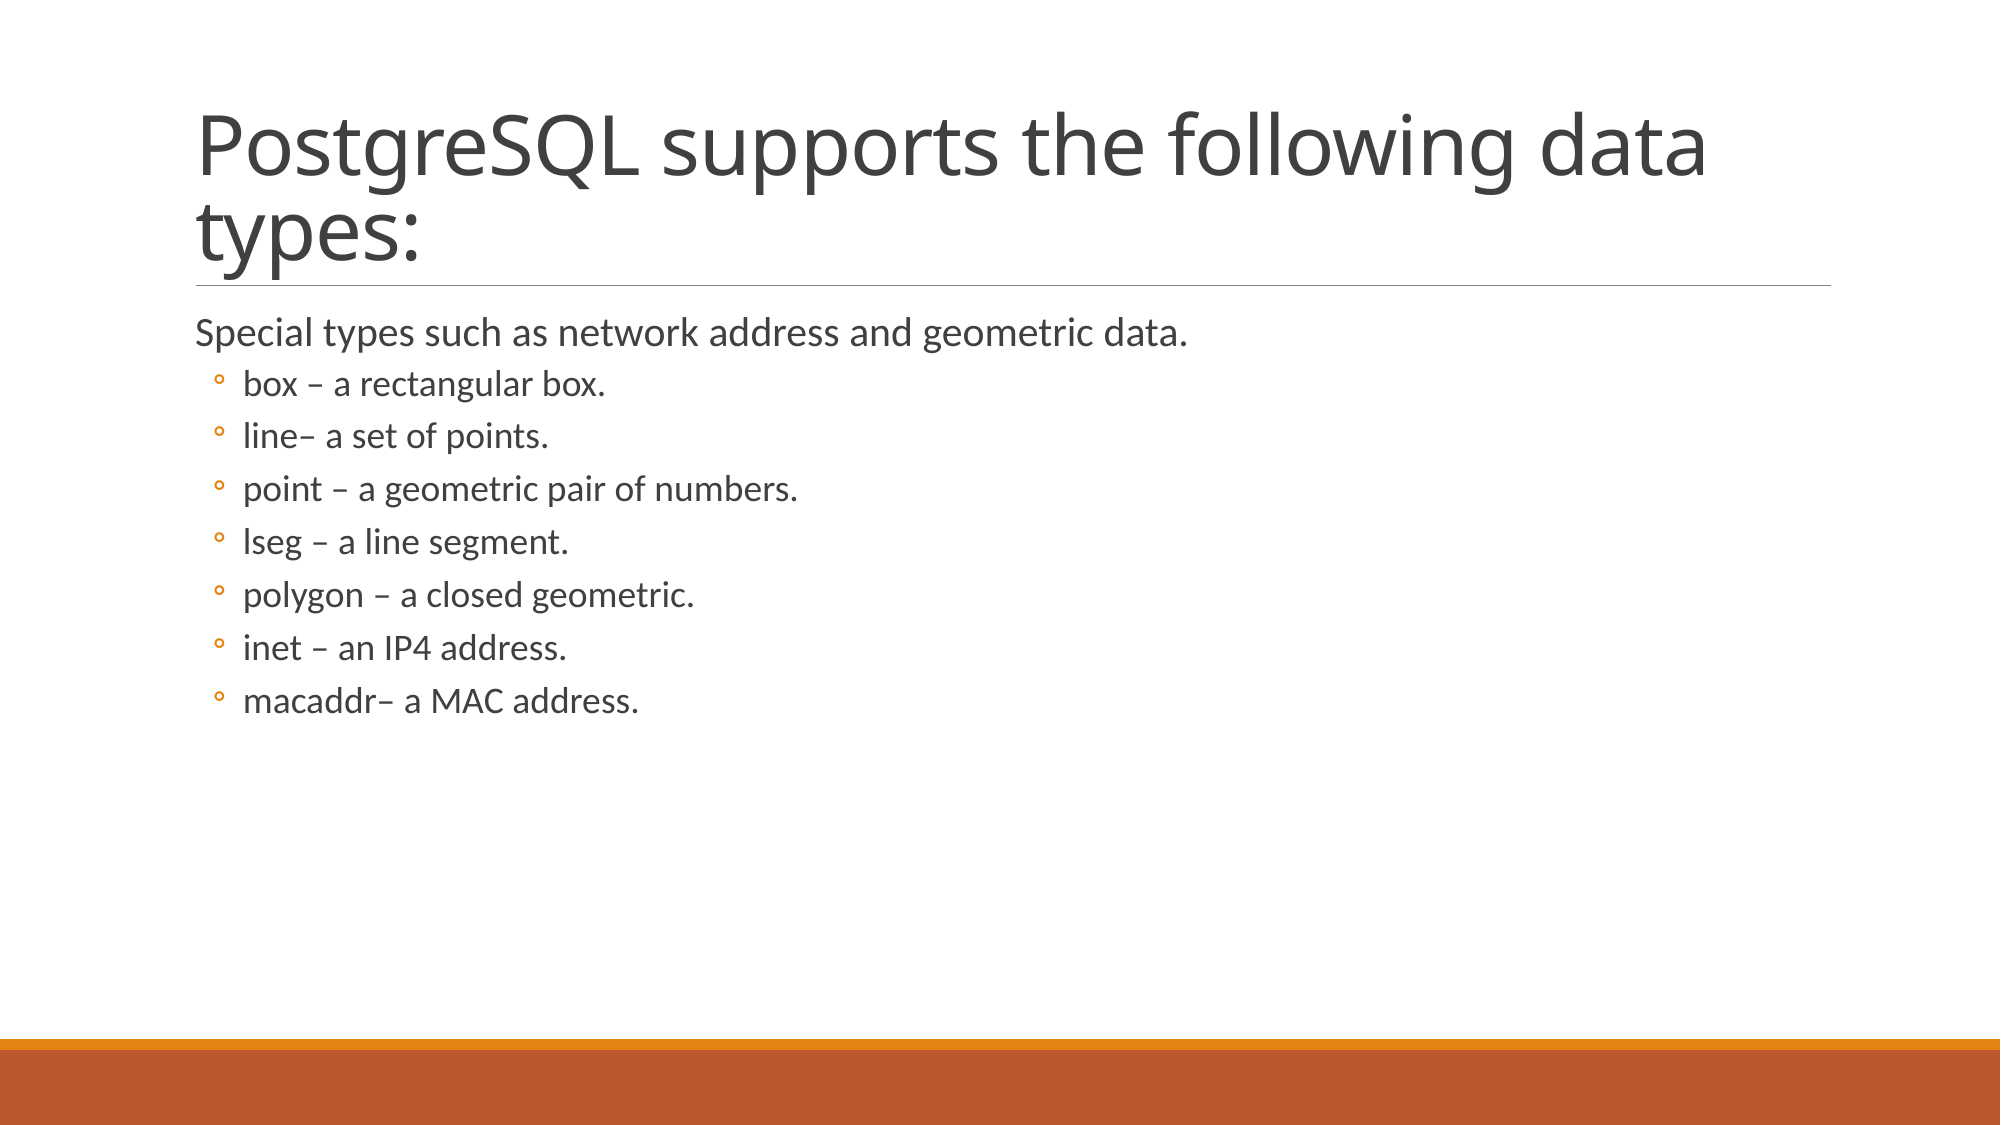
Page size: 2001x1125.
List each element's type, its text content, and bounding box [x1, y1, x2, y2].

list Special types such as network address and geometric data. box – a rectangular box. line– a set of points. point – a geometric pair of numbers. lseg – a line segment. polygon – a closed geometric. inet – an IP4 address. macaddr– a MAC address. [180, 302, 1830, 963]
title PostgreSQL supports the following data types: [180, 47, 1830, 285]
